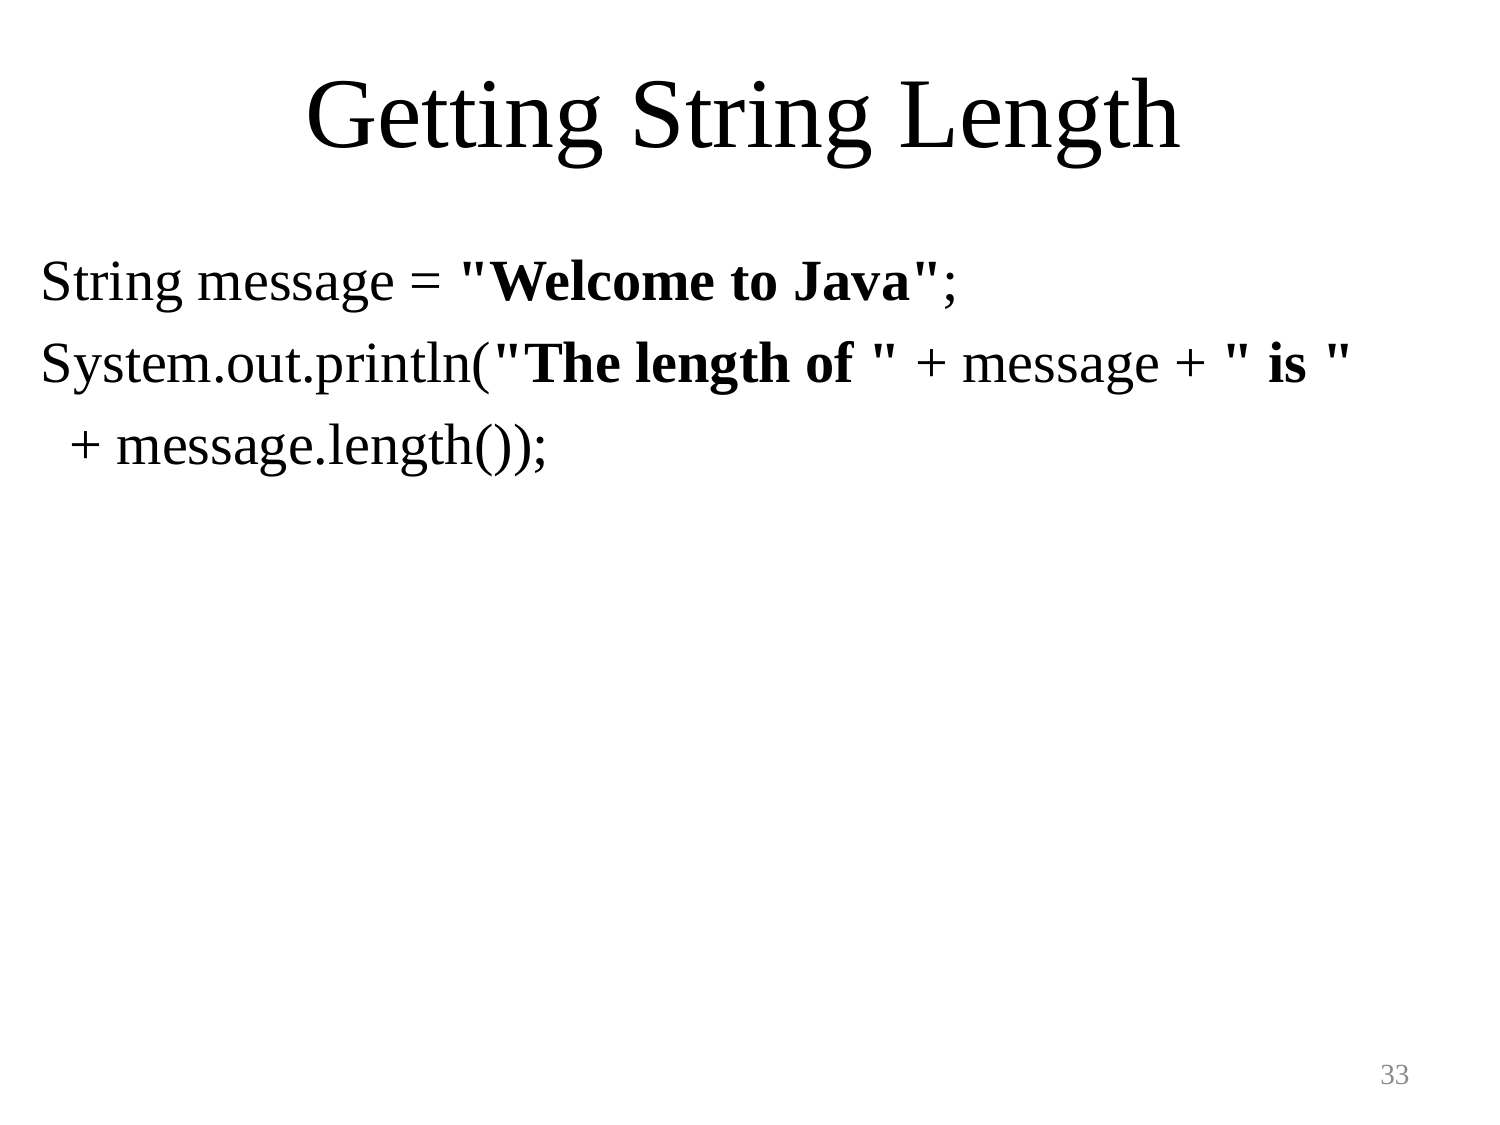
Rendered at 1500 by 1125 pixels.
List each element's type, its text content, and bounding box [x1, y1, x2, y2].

slide_number 33 [1074, 1042, 1425, 1103]
text_box String message = "Welcome to Java"; System.out.println("The length of " + message + " is " + message.length()); [25, 234, 1462, 1038]
title Getting String Length [12, 37, 1475, 179]
